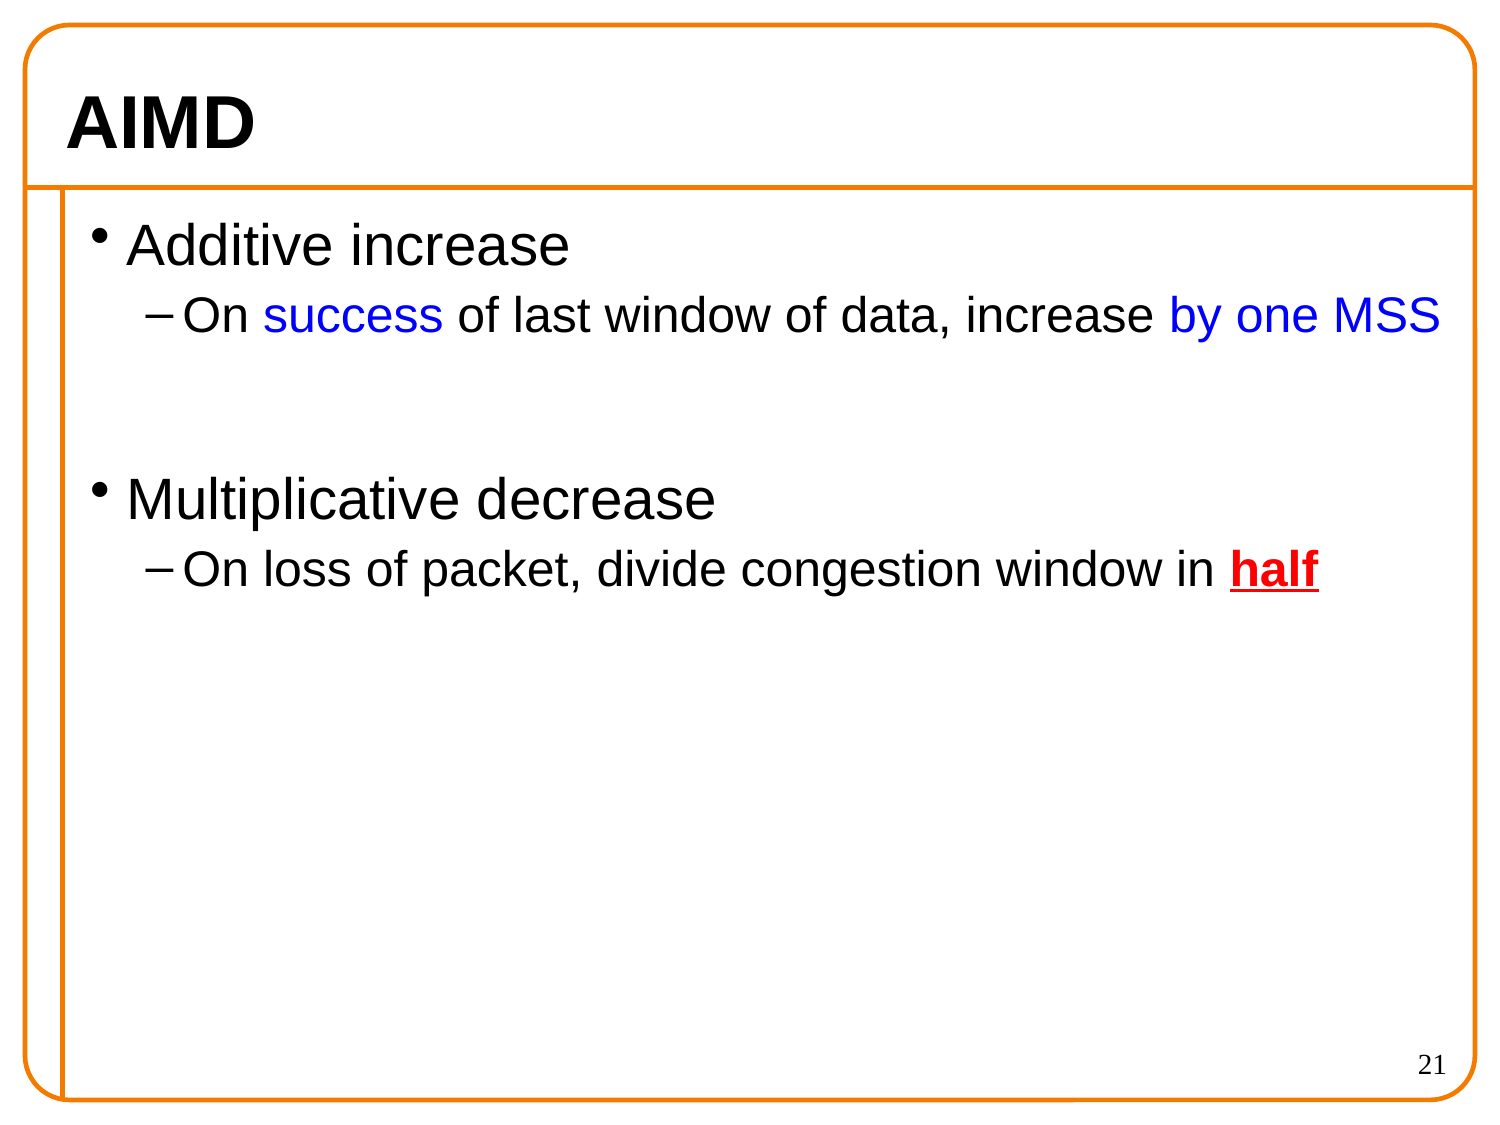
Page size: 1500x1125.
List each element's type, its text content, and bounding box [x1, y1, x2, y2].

slide_number 21 [1312, 1037, 1463, 1101]
title AIMD [50, 62, 1500, 175]
list Additive increase On success of last window of data, increase by one MSS Multiplicative decrease On loss of packet, divide congestion window in half [75, 200, 1463, 1100]
